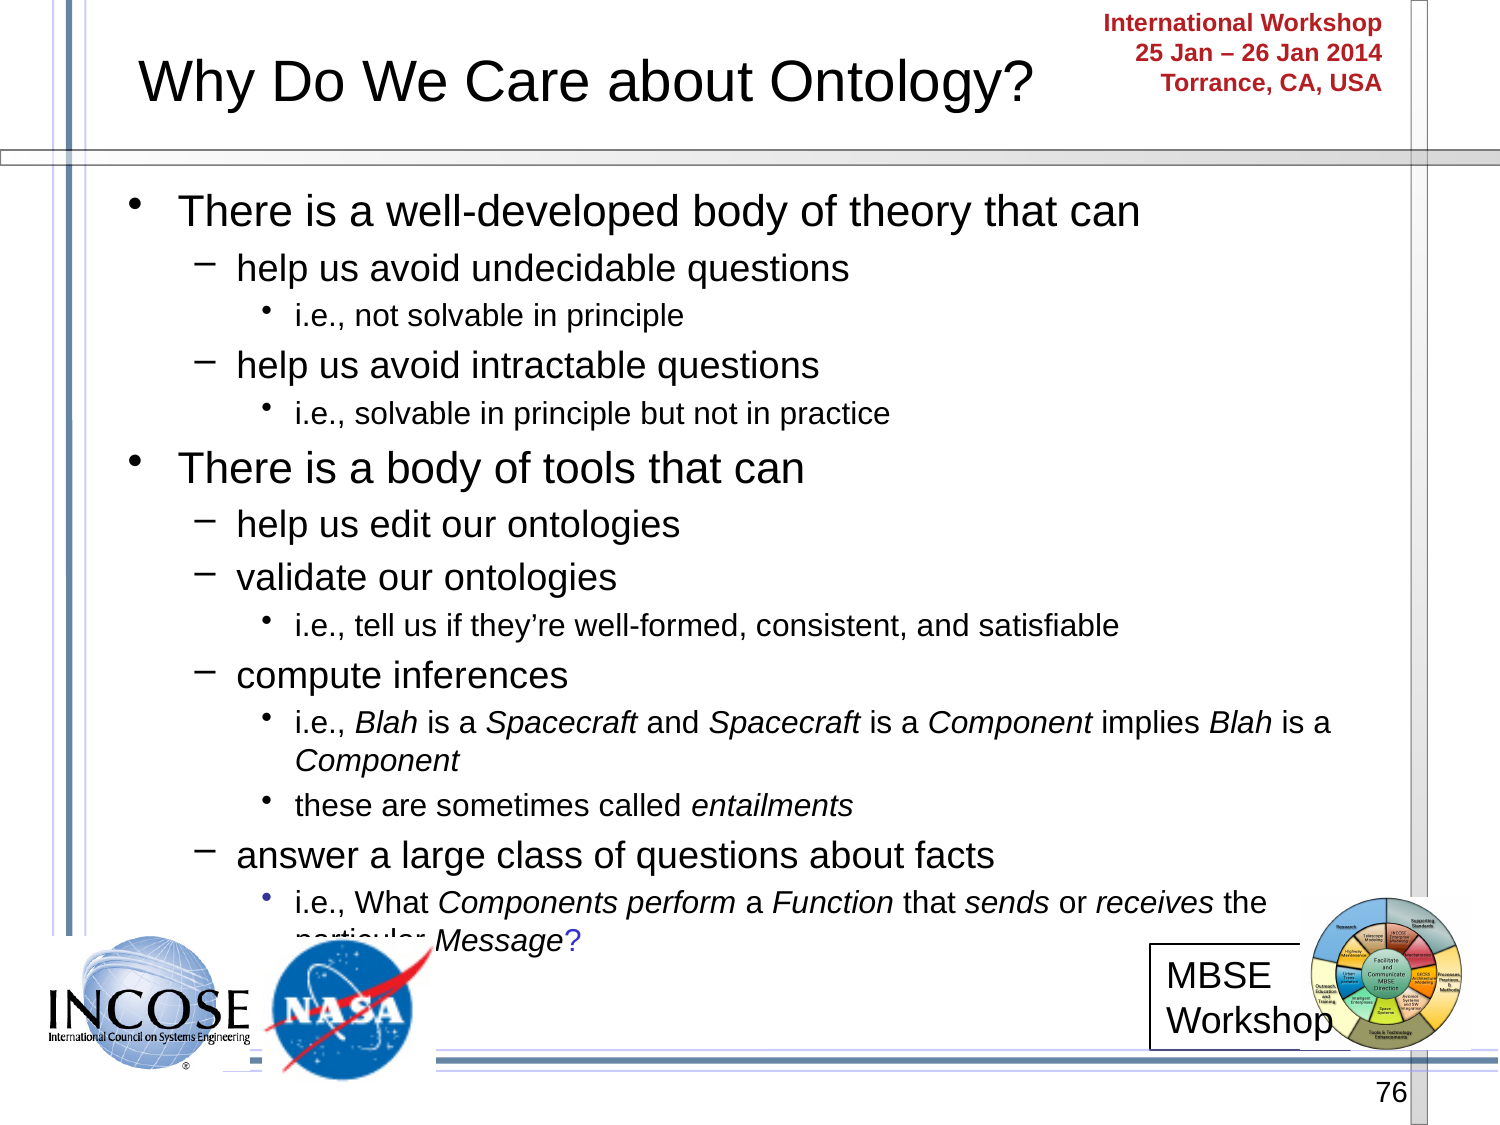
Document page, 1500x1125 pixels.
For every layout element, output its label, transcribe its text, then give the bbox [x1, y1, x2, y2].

list There is a well-developed body of theory that can help us avoid undecidable questions i.e., not solvable in principle help us avoid intractable questions i.e., solvable in principle but not in practice There is a body of tools that can help us edit our ontologies validate our ontologies i.e., tell us if they’re well-formed, consistent, and satisfiable compute inferences i.e., Blah is a Spacecraft and Spacecraft is a Component implies Blah is a Component these are sometimes called entailments answer a large class of questions about facts i.e., What Components perform a Function that sends or receives the particular Message? [112, 174, 1400, 975]
slide_number 76 [1072, 1065, 1423, 1125]
title Why Do We Care about Ontology? [75, 0, 1100, 157]
picture [48, 936, 250, 1071]
picture [262, 937, 436, 1084]
